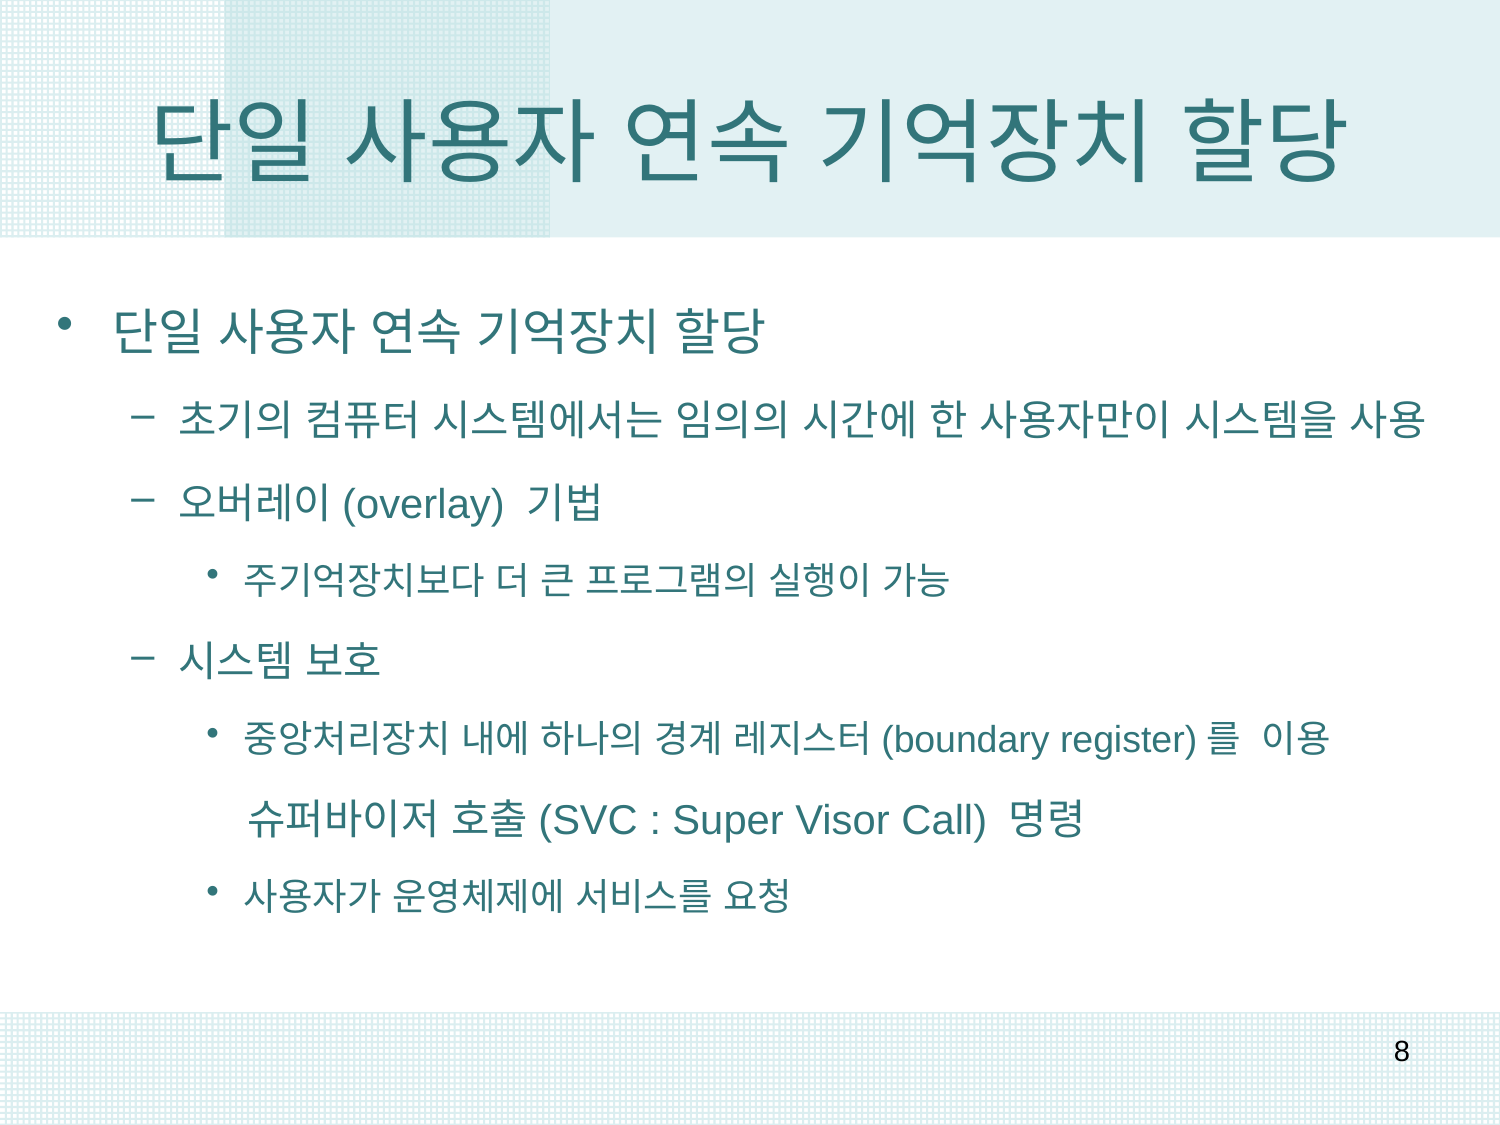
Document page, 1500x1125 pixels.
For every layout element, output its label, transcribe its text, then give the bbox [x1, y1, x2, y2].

title 단일 사용자 연속 기억장치 할당 [74, 44, 1426, 233]
slide_number 8 [1074, 1024, 1426, 1103]
list 단일 사용자 연속 기억장치 할당 초기의 컴퓨터 시스템에서는 임의의 시간에 한 사용자만이 시스템을 사용 오버레이(overlay) 기법 주기억장치보다 더 큰 프로그램의 실행이 가능 시스템 보호 중앙처리장치 내에 하나의 경계 레지스터(boundary register)를 이용 슈퍼바이저 호출(SVC : Super Visor Call) 명령 사용자가 운영체제에 서비스를 요청 [41, 262, 1471, 1006]
